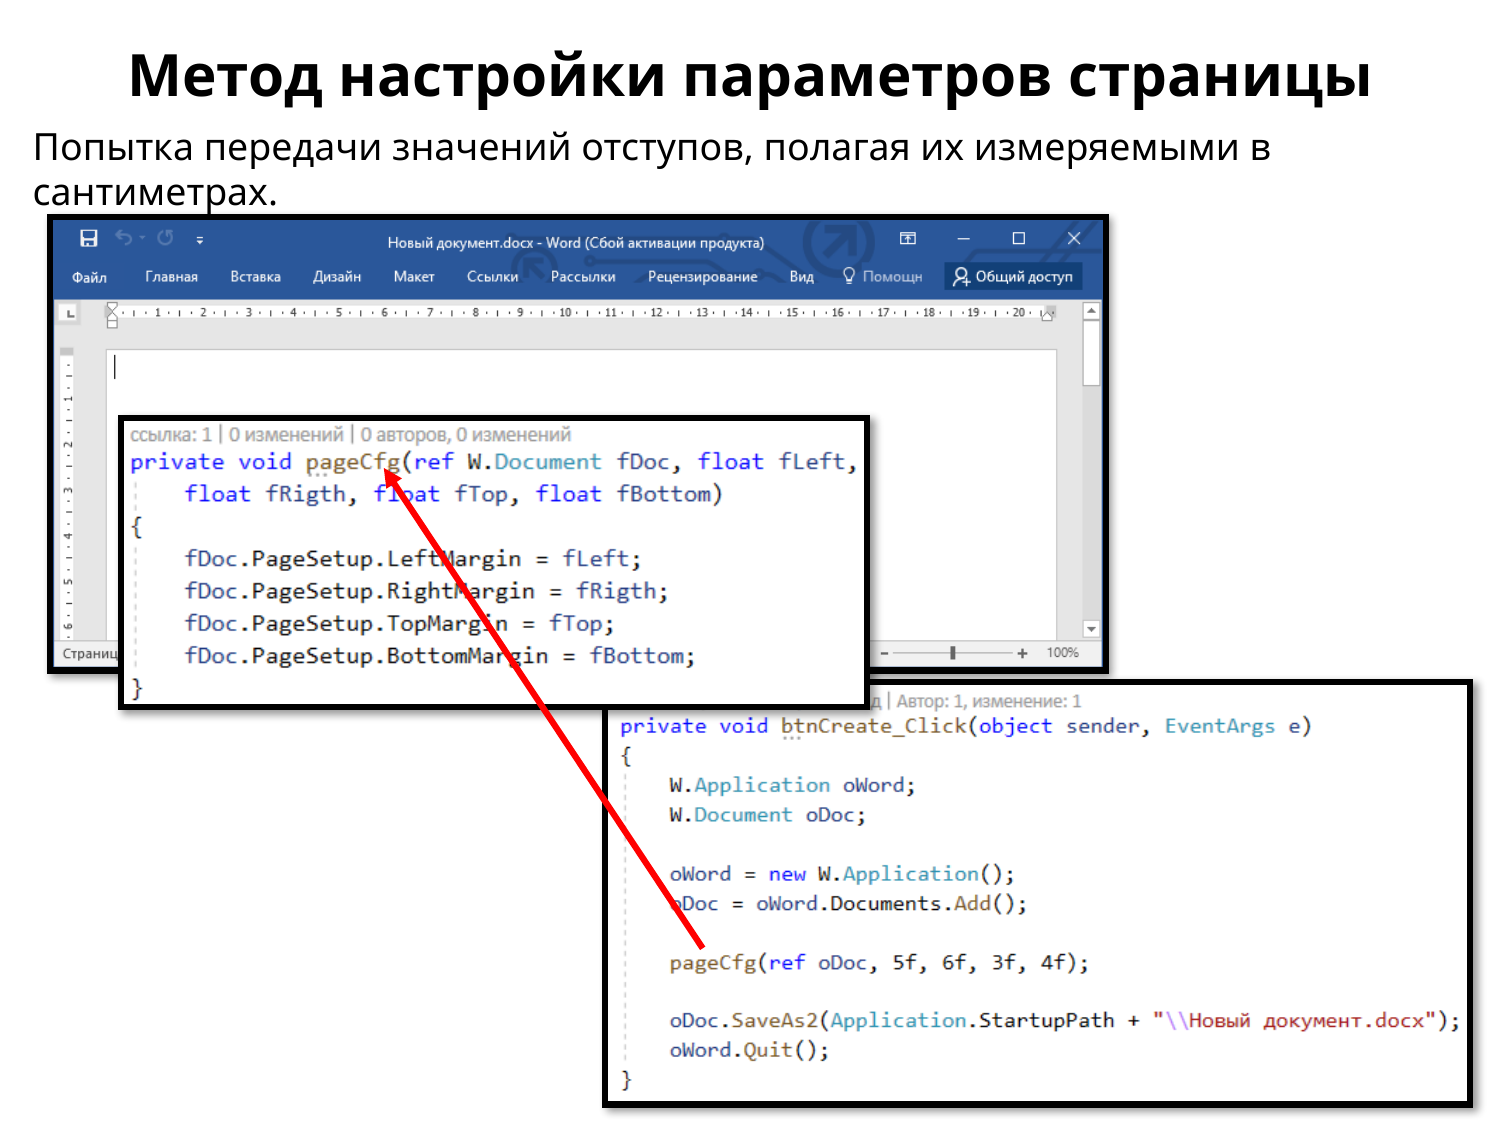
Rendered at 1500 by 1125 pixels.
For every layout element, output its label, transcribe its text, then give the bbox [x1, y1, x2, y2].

text_box Попытка передачи значений отступов, полагая их измеряемыми в сантиметрах. [17, 115, 1468, 221]
text_box Метод настройки параметров страницы [17, 30, 1483, 116]
picture [52, 219, 1468, 1102]
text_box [383, 467, 703, 949]
